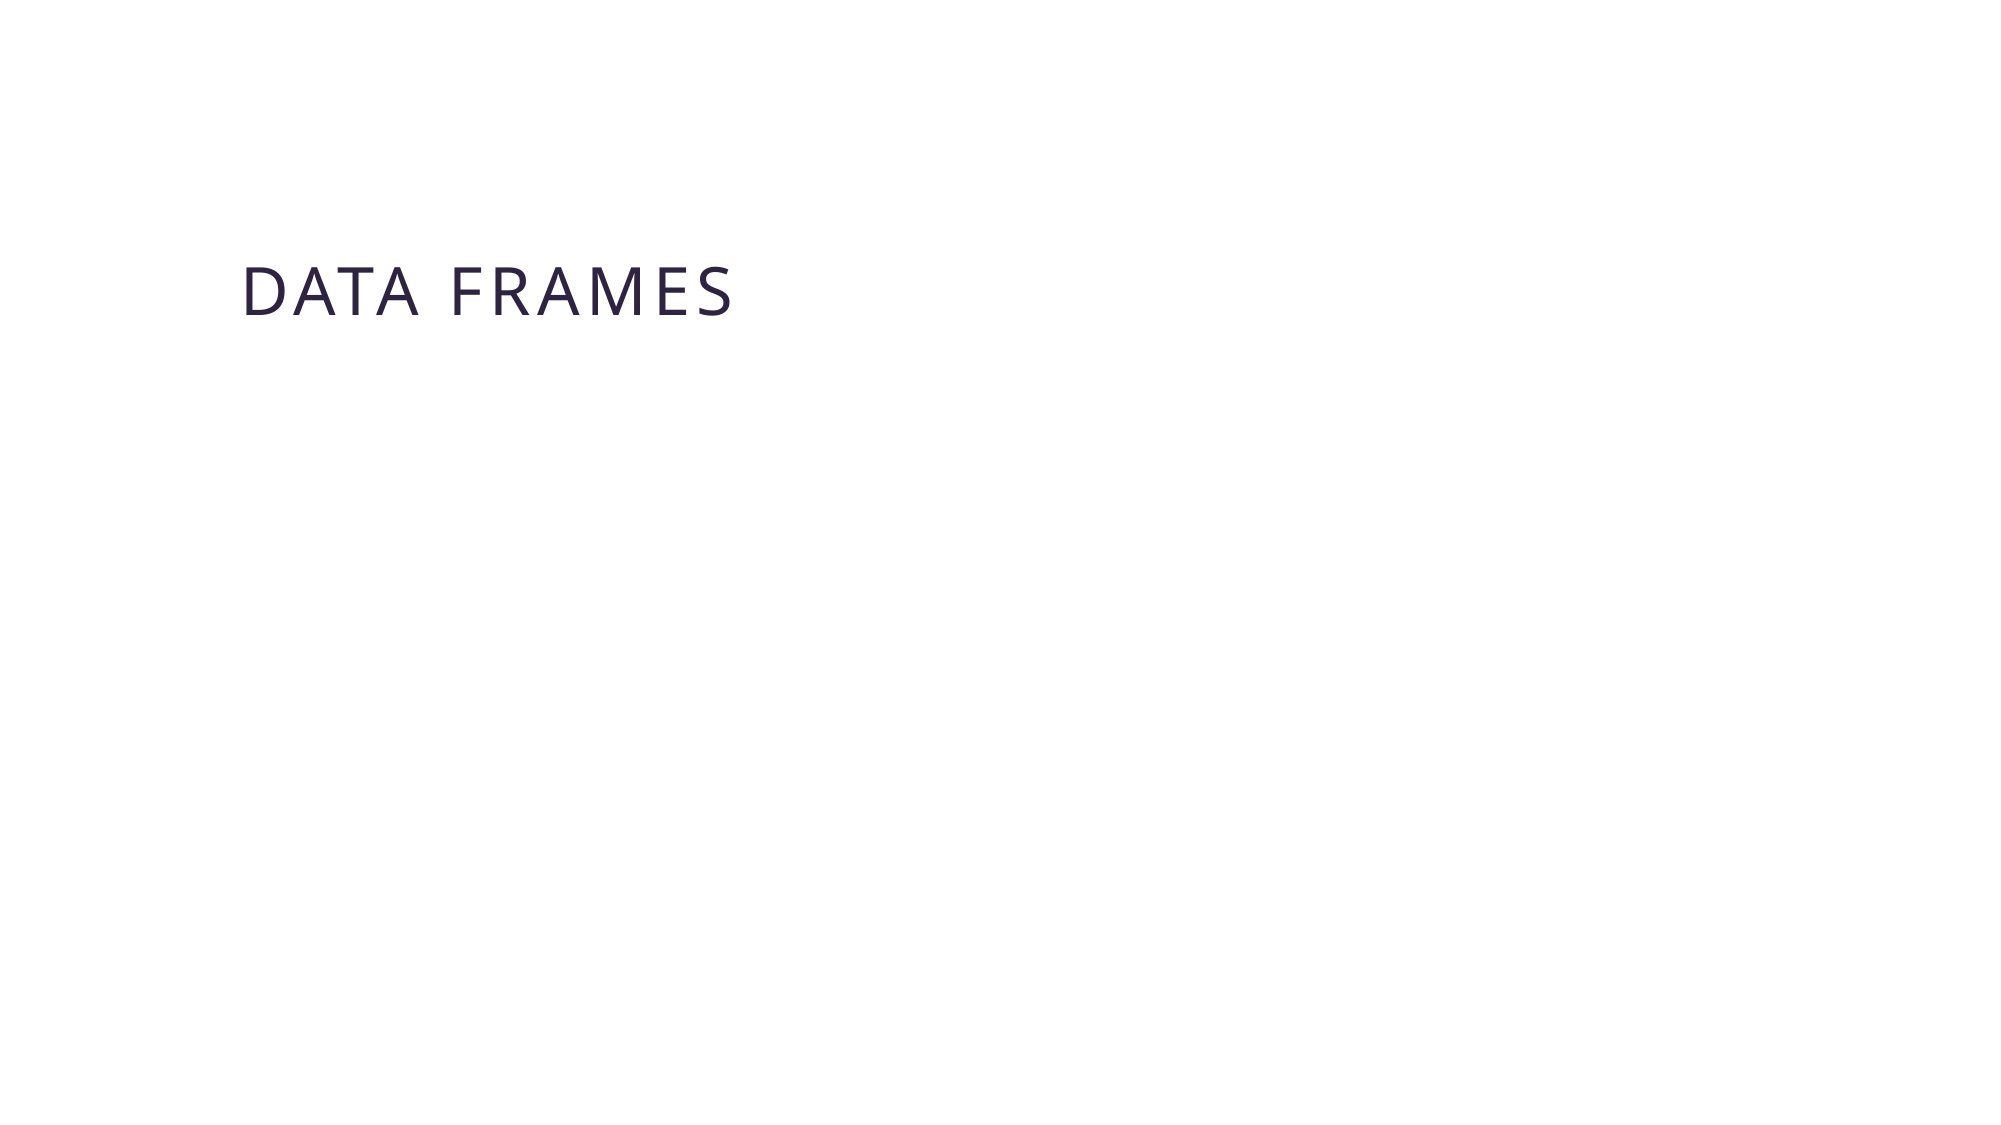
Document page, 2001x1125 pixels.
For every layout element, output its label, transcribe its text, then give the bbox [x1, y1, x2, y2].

title Data Frames [225, 112, 1782, 338]
